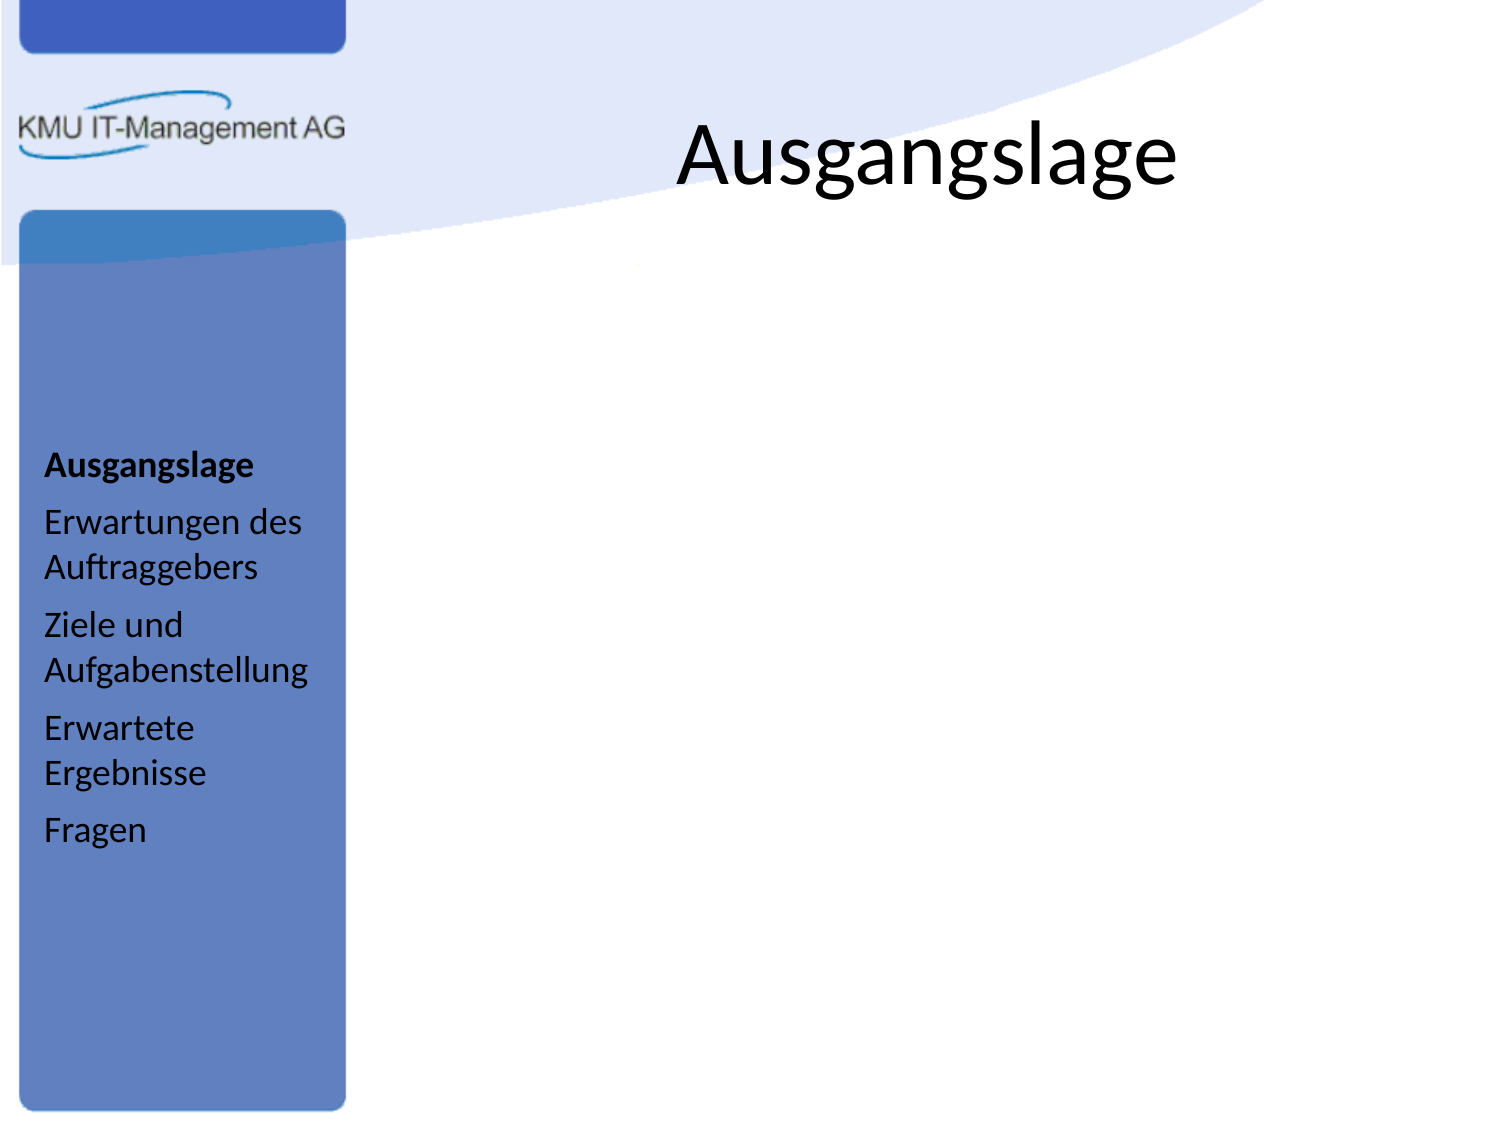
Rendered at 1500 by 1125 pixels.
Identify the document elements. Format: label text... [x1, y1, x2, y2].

title Ausgangslage [431, 78, 1425, 218]
text_box Ausgangslage Erwartungen des Auftraggebers Ziele und Aufgabenstellung Erwartete Ergebnisse Fragen [29, 432, 337, 858]
picture [1, 0, 1500, 1120]
